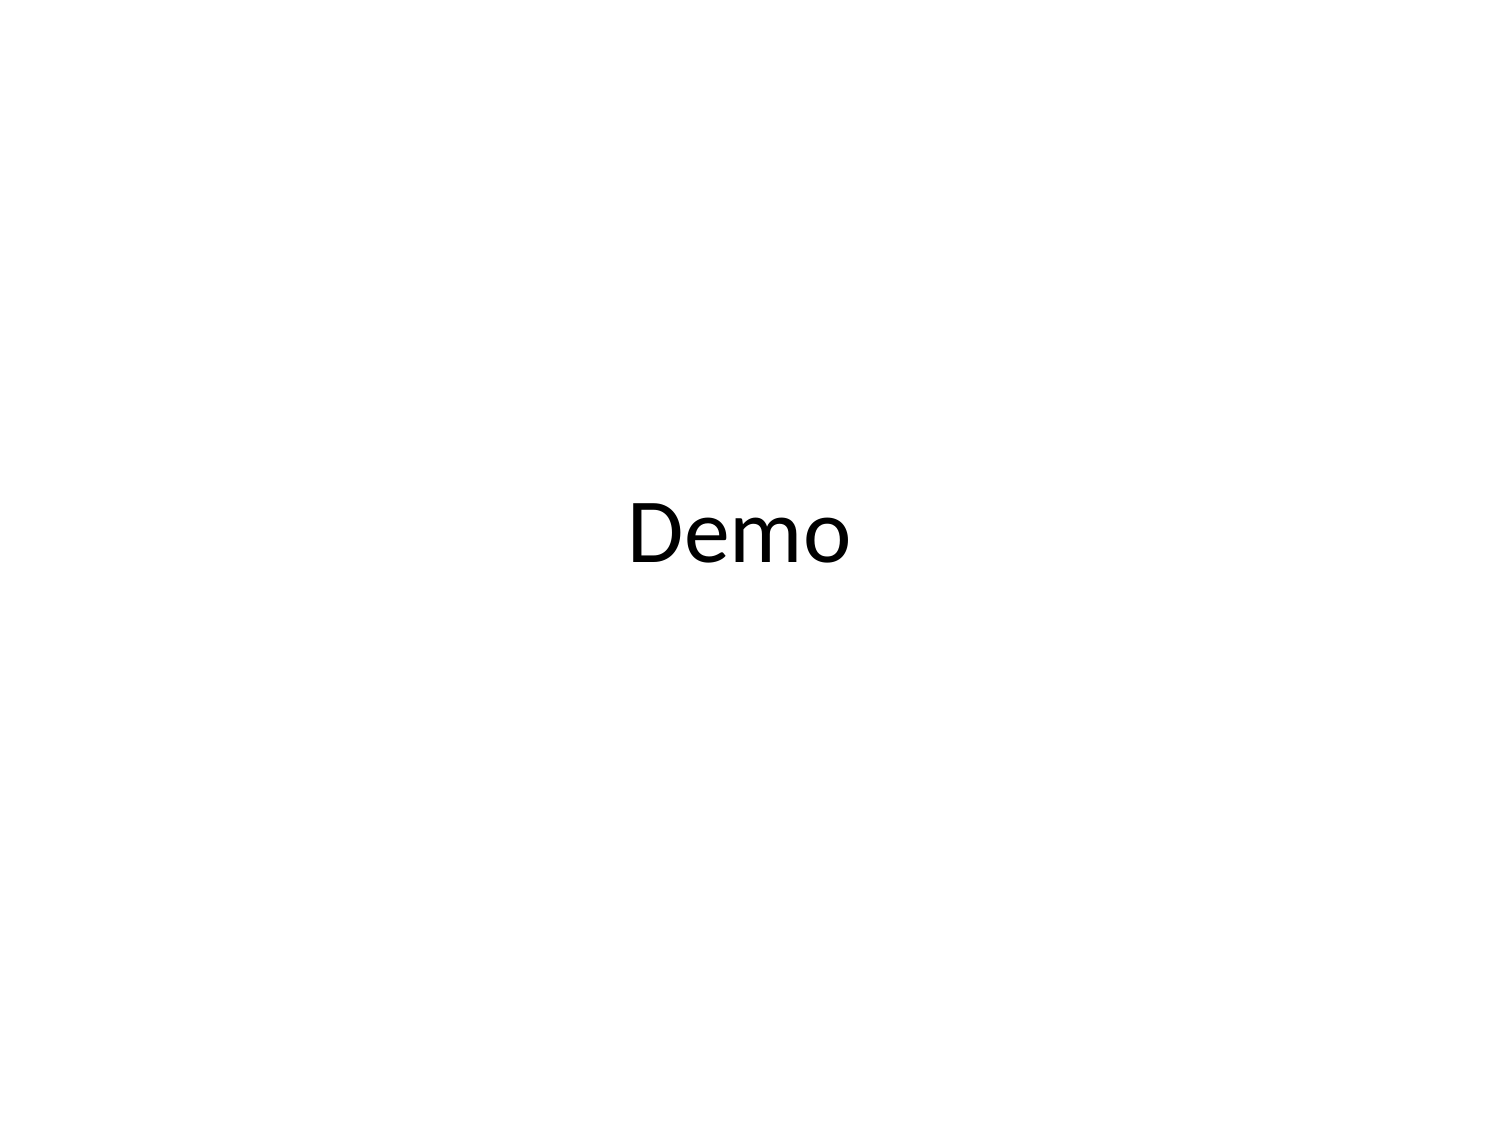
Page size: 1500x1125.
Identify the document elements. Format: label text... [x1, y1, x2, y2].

title Demo [64, 432, 1415, 621]
